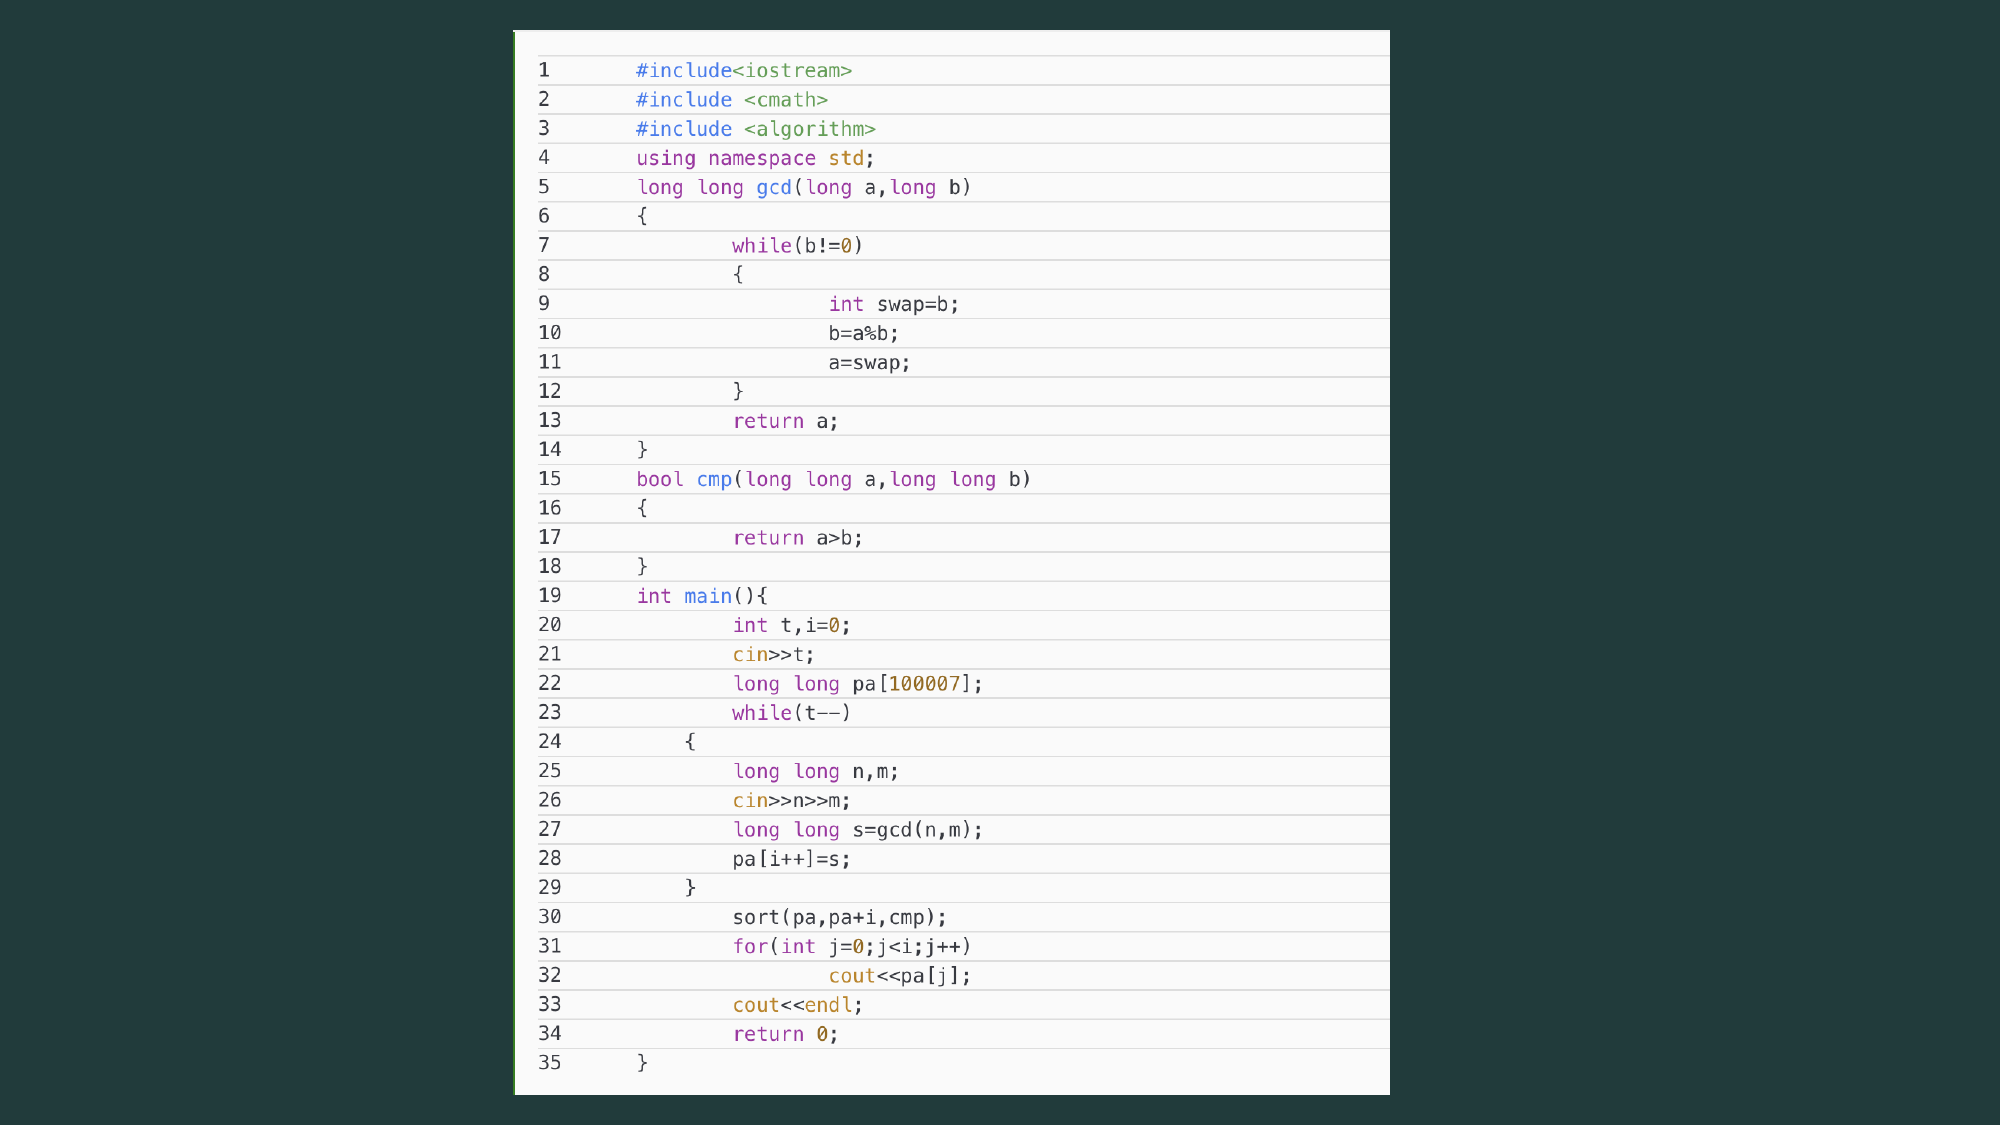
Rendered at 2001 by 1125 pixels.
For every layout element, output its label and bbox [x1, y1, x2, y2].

picture [513, 30, 1390, 1095]
